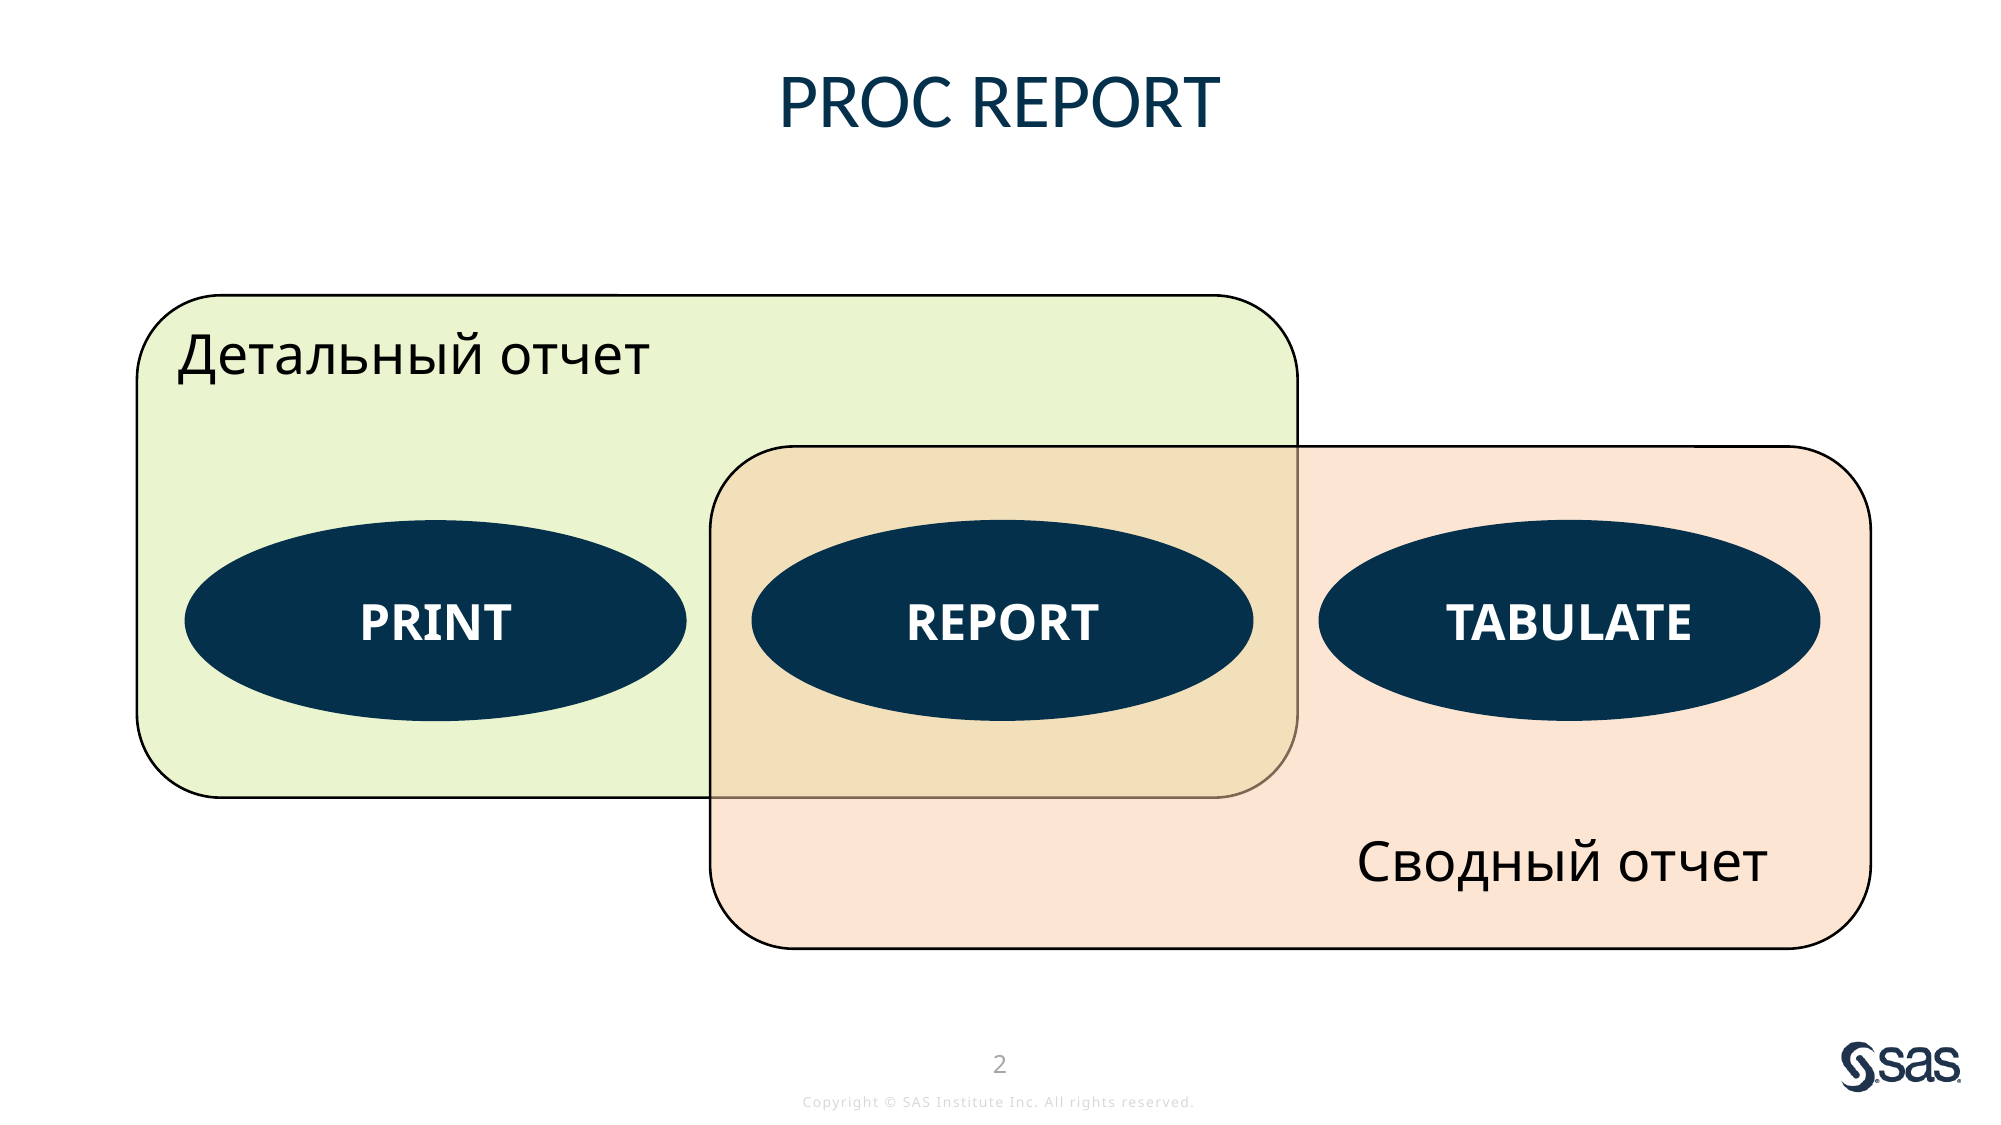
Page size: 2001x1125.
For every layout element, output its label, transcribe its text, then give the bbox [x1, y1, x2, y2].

text_box PRINT [180, 516, 691, 725]
text_box [134, 293, 1300, 800]
slide_number 2 [900, 1045, 1100, 1091]
text_box Детальный отчет [164, 311, 667, 394]
text_box [707, 444, 1873, 951]
title PROC REPORT [137, 41, 1863, 142]
text_box Сводный отчет [1341, 818, 1785, 901]
text_box REPORT [747, 516, 1258, 725]
picture [1839, 1038, 1963, 1095]
text_box TABULATE [1314, 516, 1825, 725]
